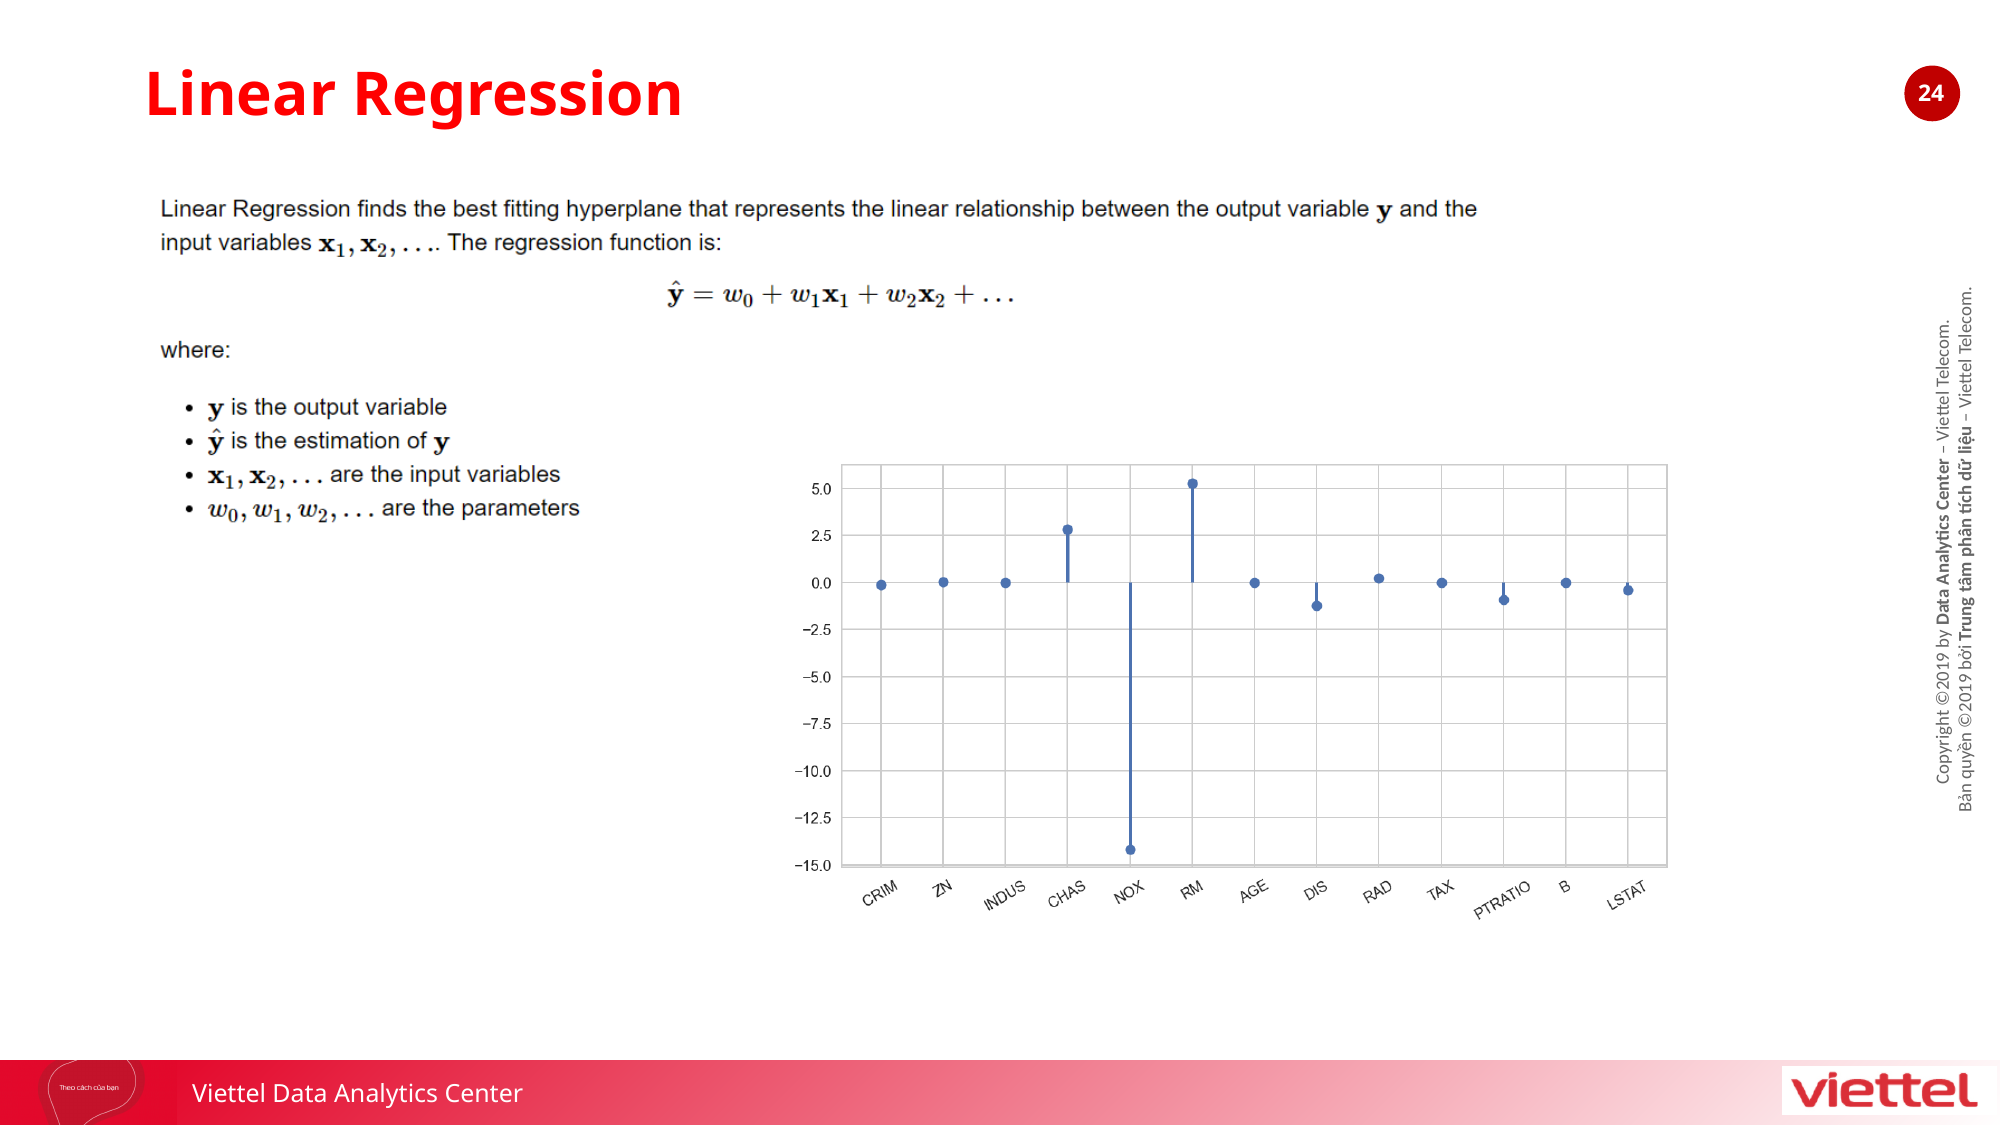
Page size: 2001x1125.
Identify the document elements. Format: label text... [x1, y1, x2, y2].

picture [1782, 1066, 1997, 1115]
text_box Linear Regression [129, 51, 1701, 136]
picture [129, 183, 1677, 932]
picture [0, 1060, 178, 1125]
